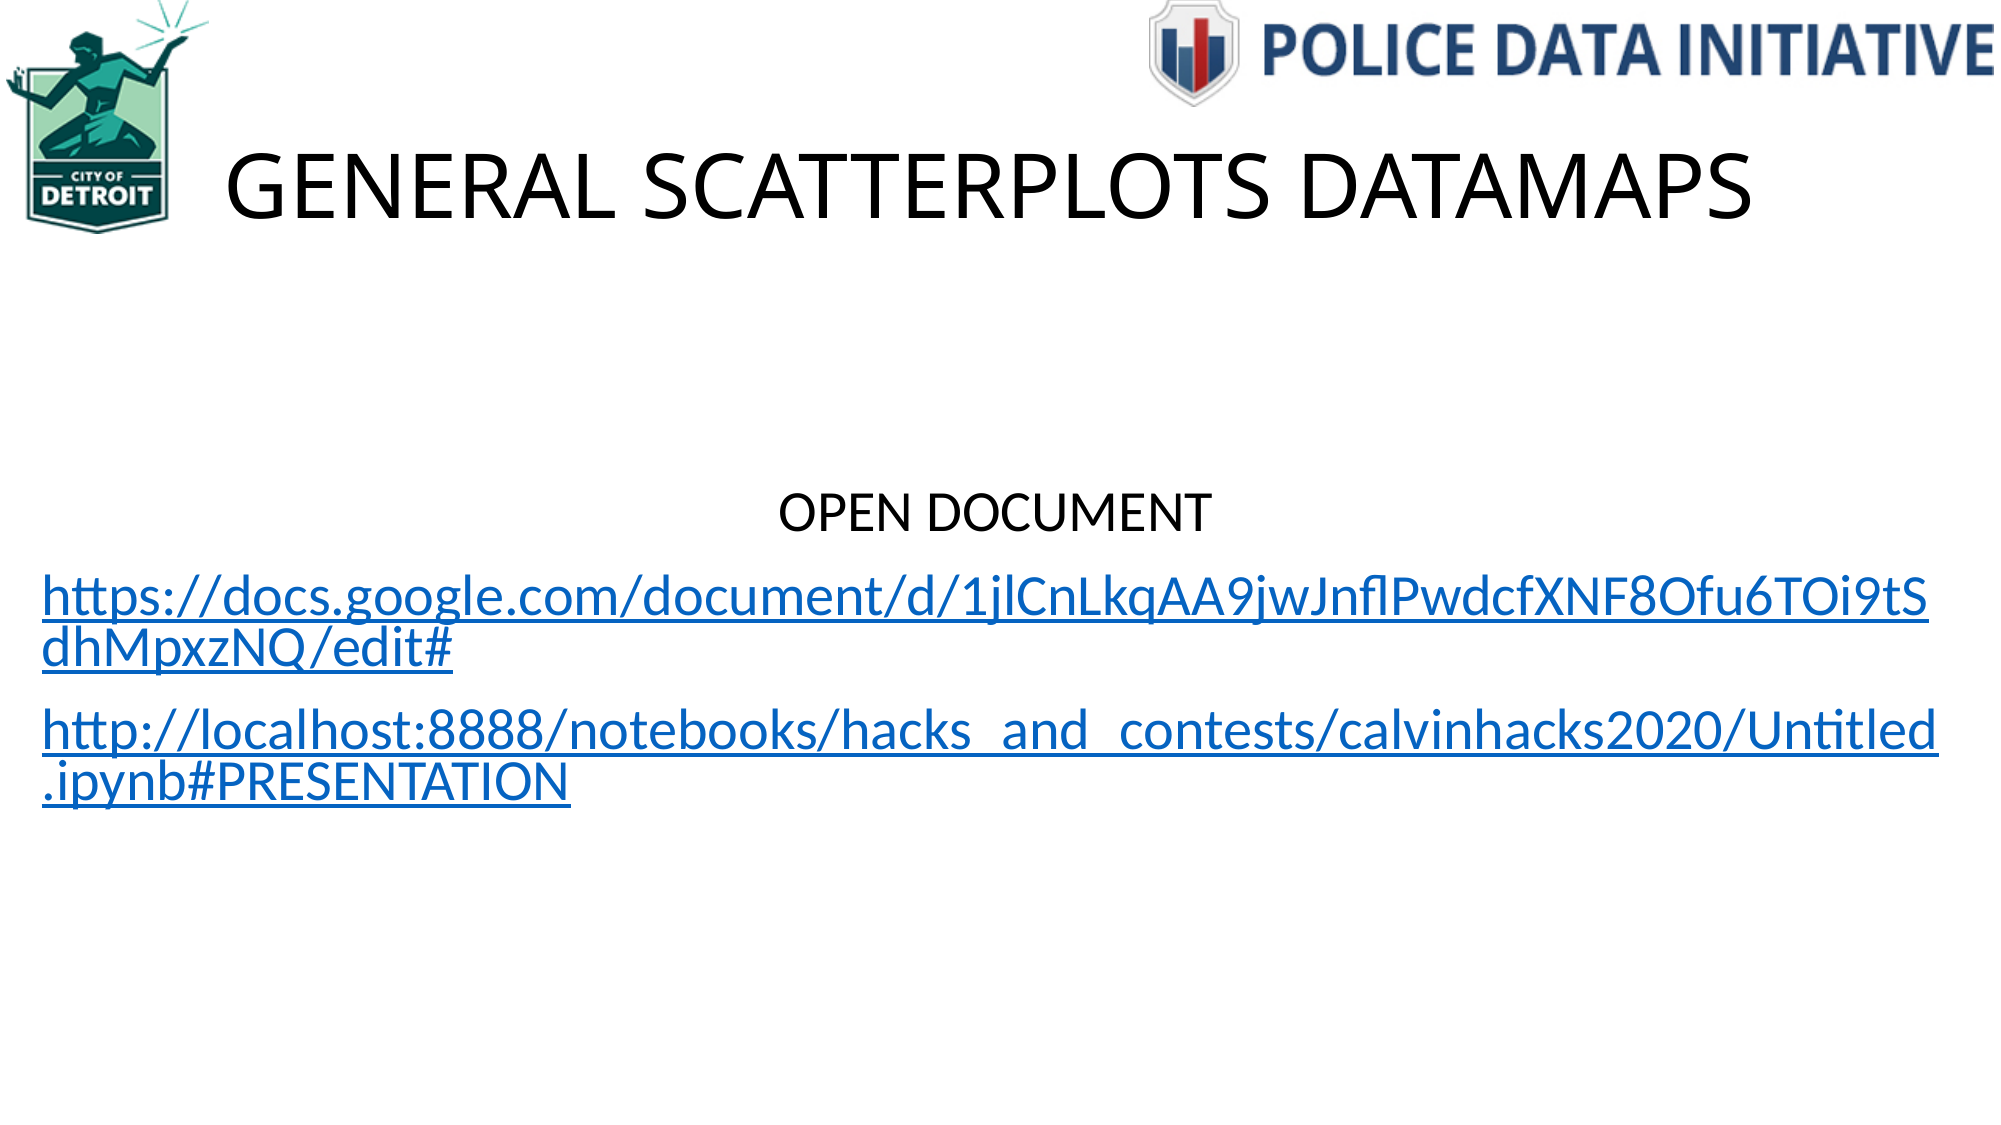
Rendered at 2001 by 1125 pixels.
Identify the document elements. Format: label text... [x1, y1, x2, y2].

title GENERAL SCATTERPLOTS DATAMAPS [209, 133, 1934, 246]
list OPEN DOCUMENT https://docs.google.com/document/d/1jlCnLkqAA9jwJnflPwdcfXNF8Ofu6TOi9tSdhMpxzNQ/edit# http://localhost:8888/notebooks/hacks_and_contests/calvinhacks2020/Untitled.ipynb#PRESENTATION [26, 299, 1966, 1014]
picture [6, 0, 209, 234]
picture [1149, 0, 1994, 107]
